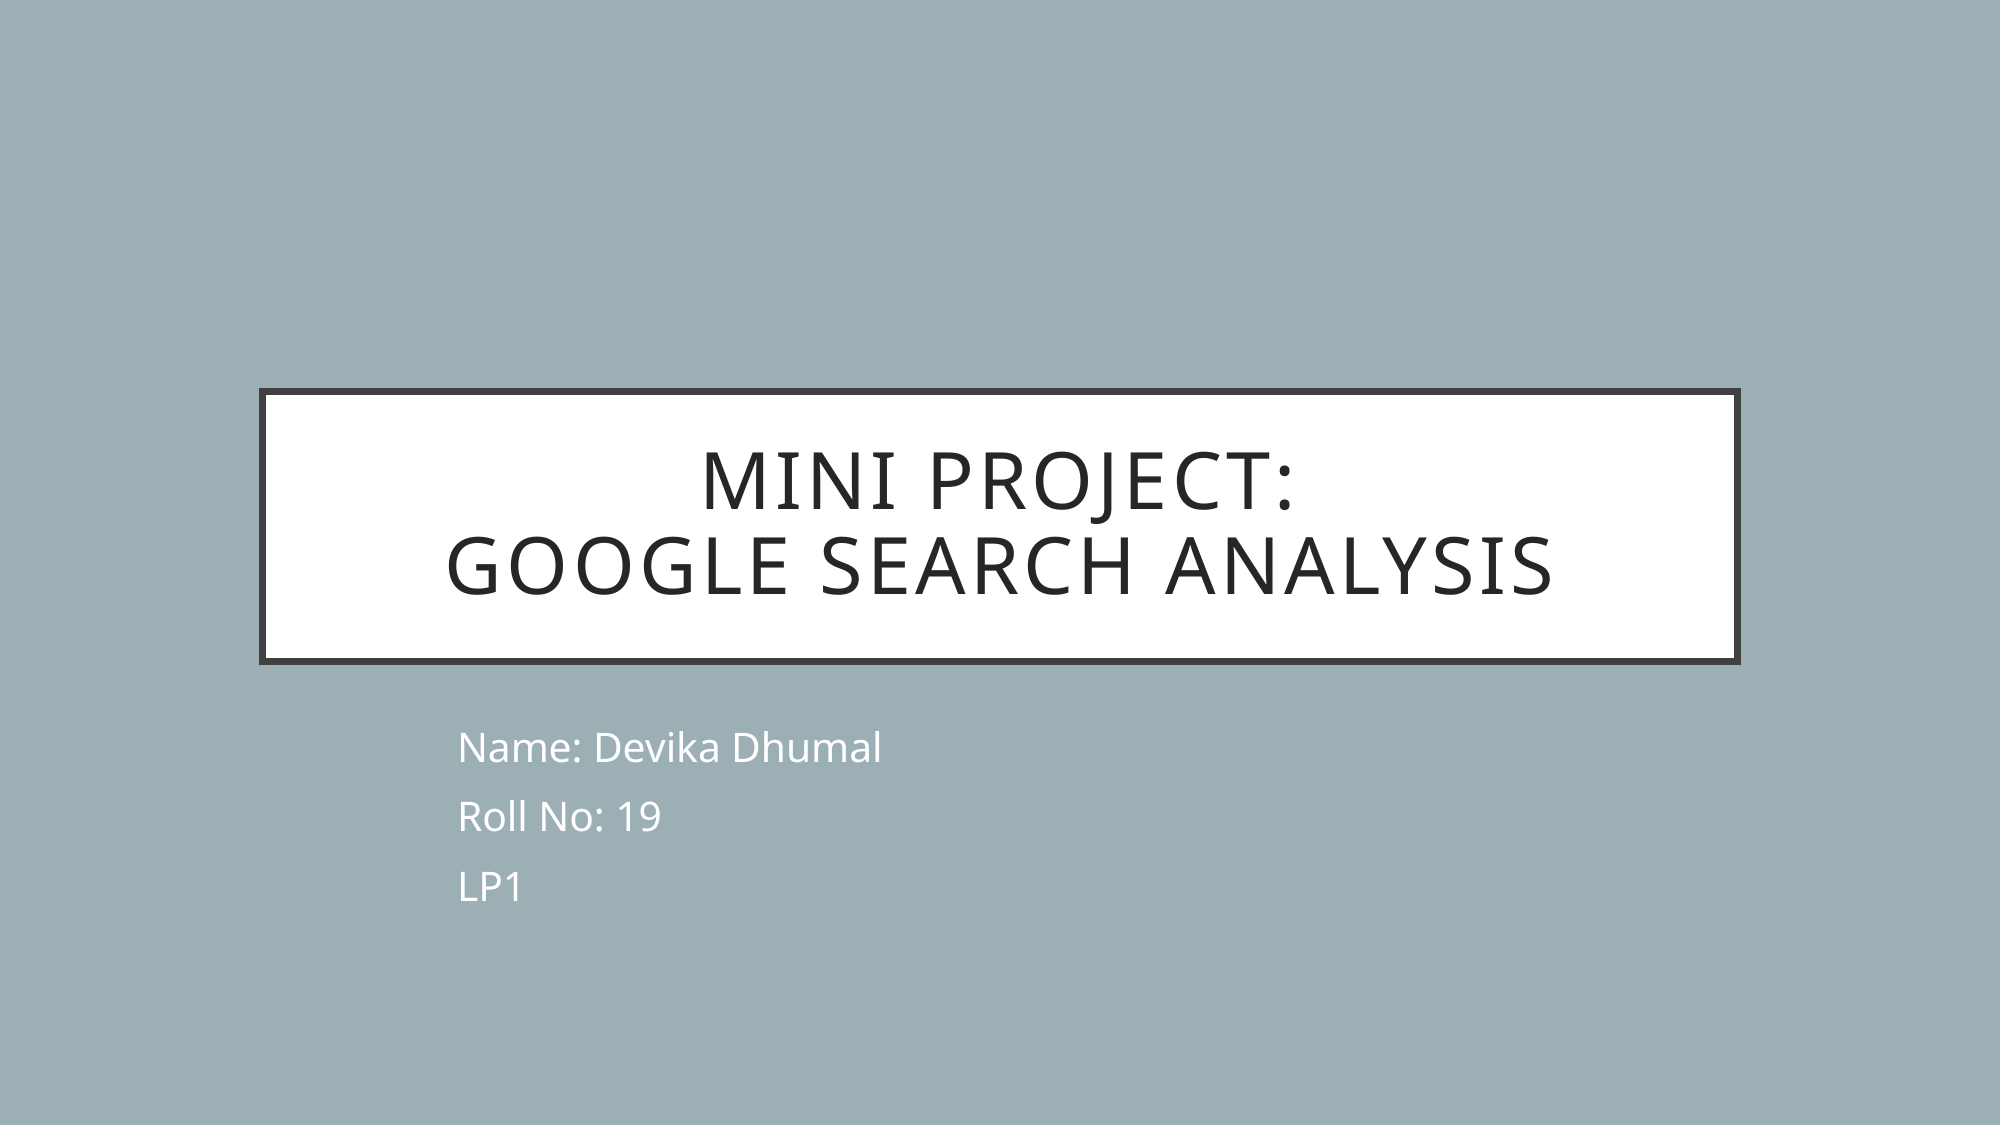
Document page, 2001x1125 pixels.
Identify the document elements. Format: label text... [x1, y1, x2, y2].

title Mini Project: Google Search analysis [259, 388, 1741, 665]
subtitle Name: Devika Dhumal Roll No: 19 LP1 [442, 713, 1558, 918]
